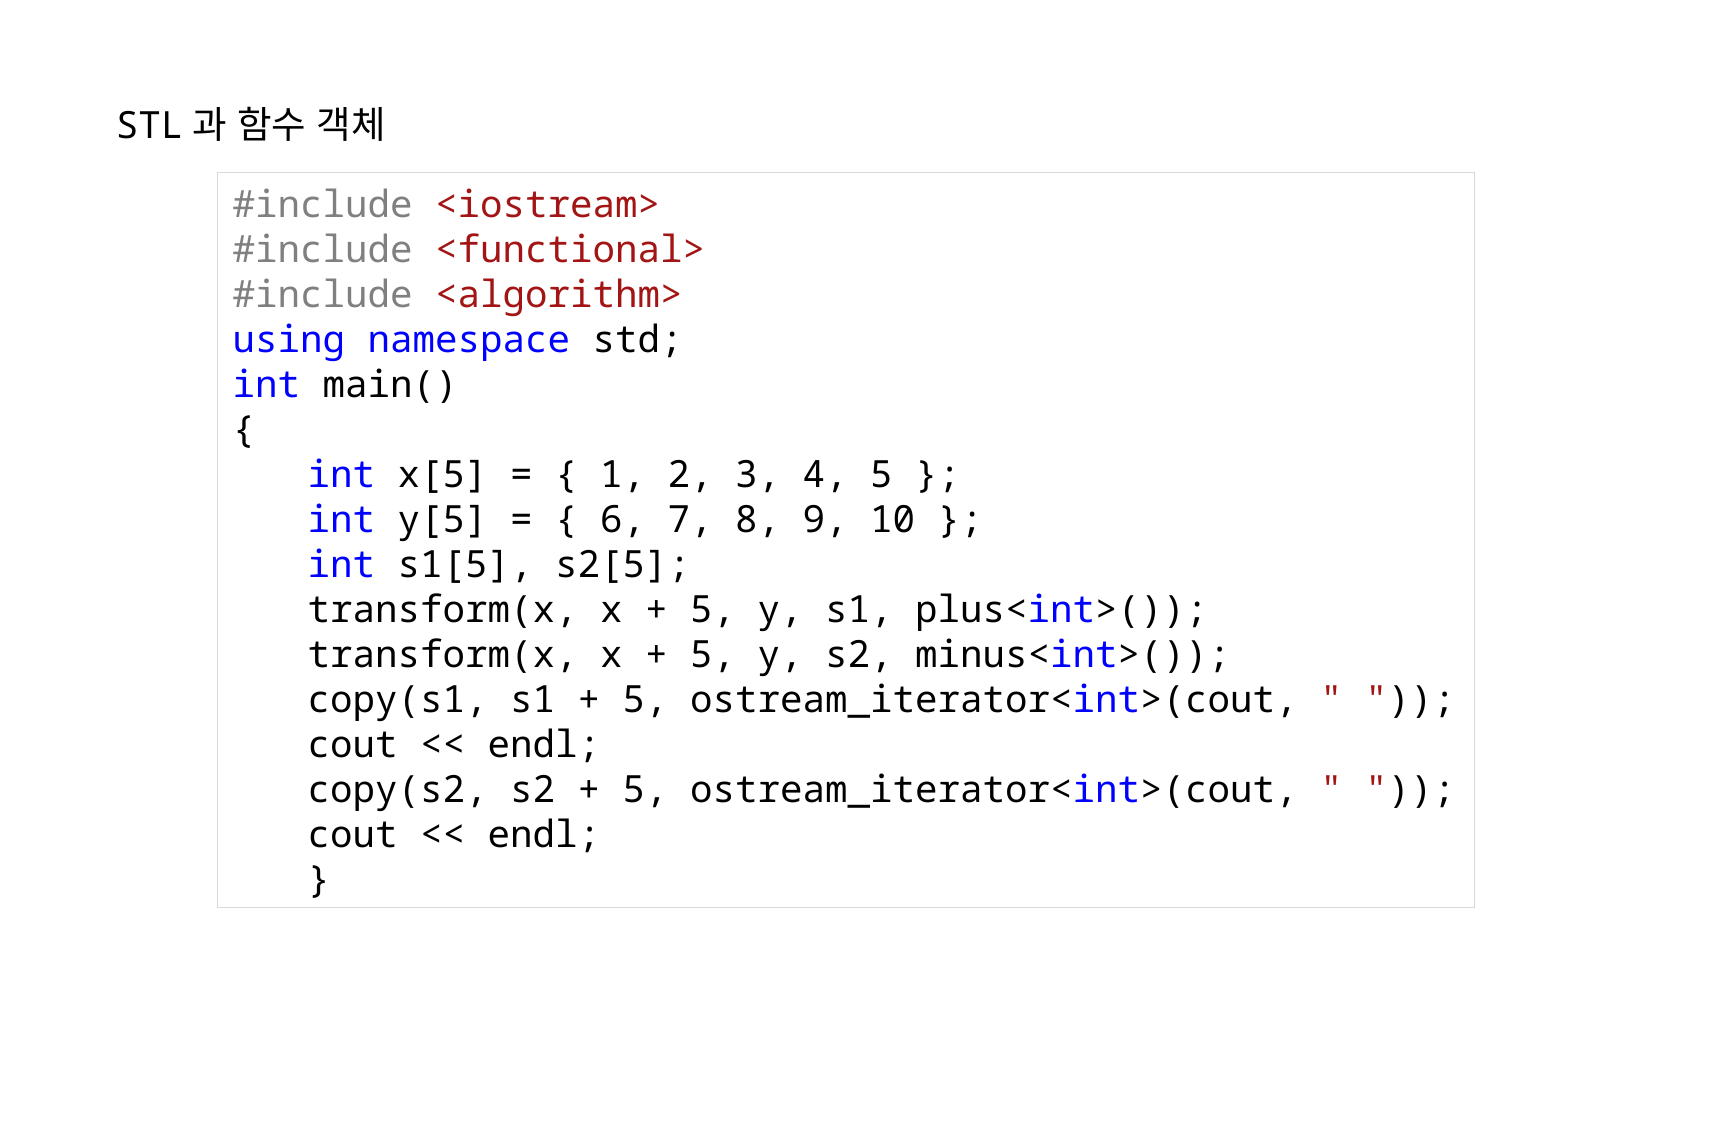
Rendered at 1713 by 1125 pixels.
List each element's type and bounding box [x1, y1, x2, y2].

text_box [217, 172, 1475, 908]
text_box [101, 86, 401, 161]
